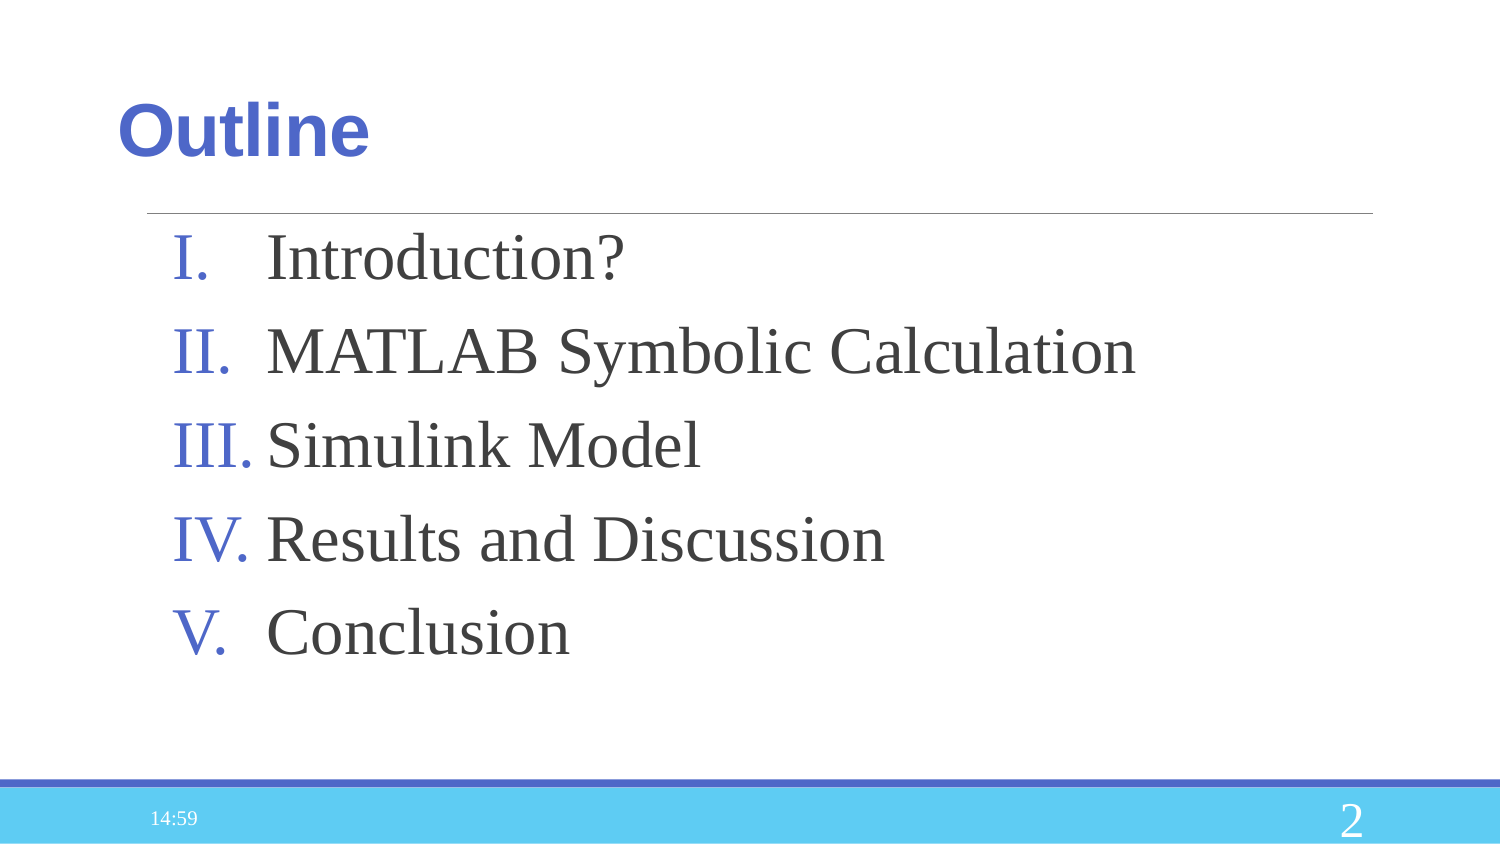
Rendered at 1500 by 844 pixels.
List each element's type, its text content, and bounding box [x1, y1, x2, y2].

list Introduction? MATLAB Symbolic Calculation Simulink Model Results and Discussion Conclusion [135, 214, 1340, 785]
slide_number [135, 794, 440, 840]
title Outline [102, 59, 1340, 179]
slide_number 2 [1218, 794, 1380, 840]
